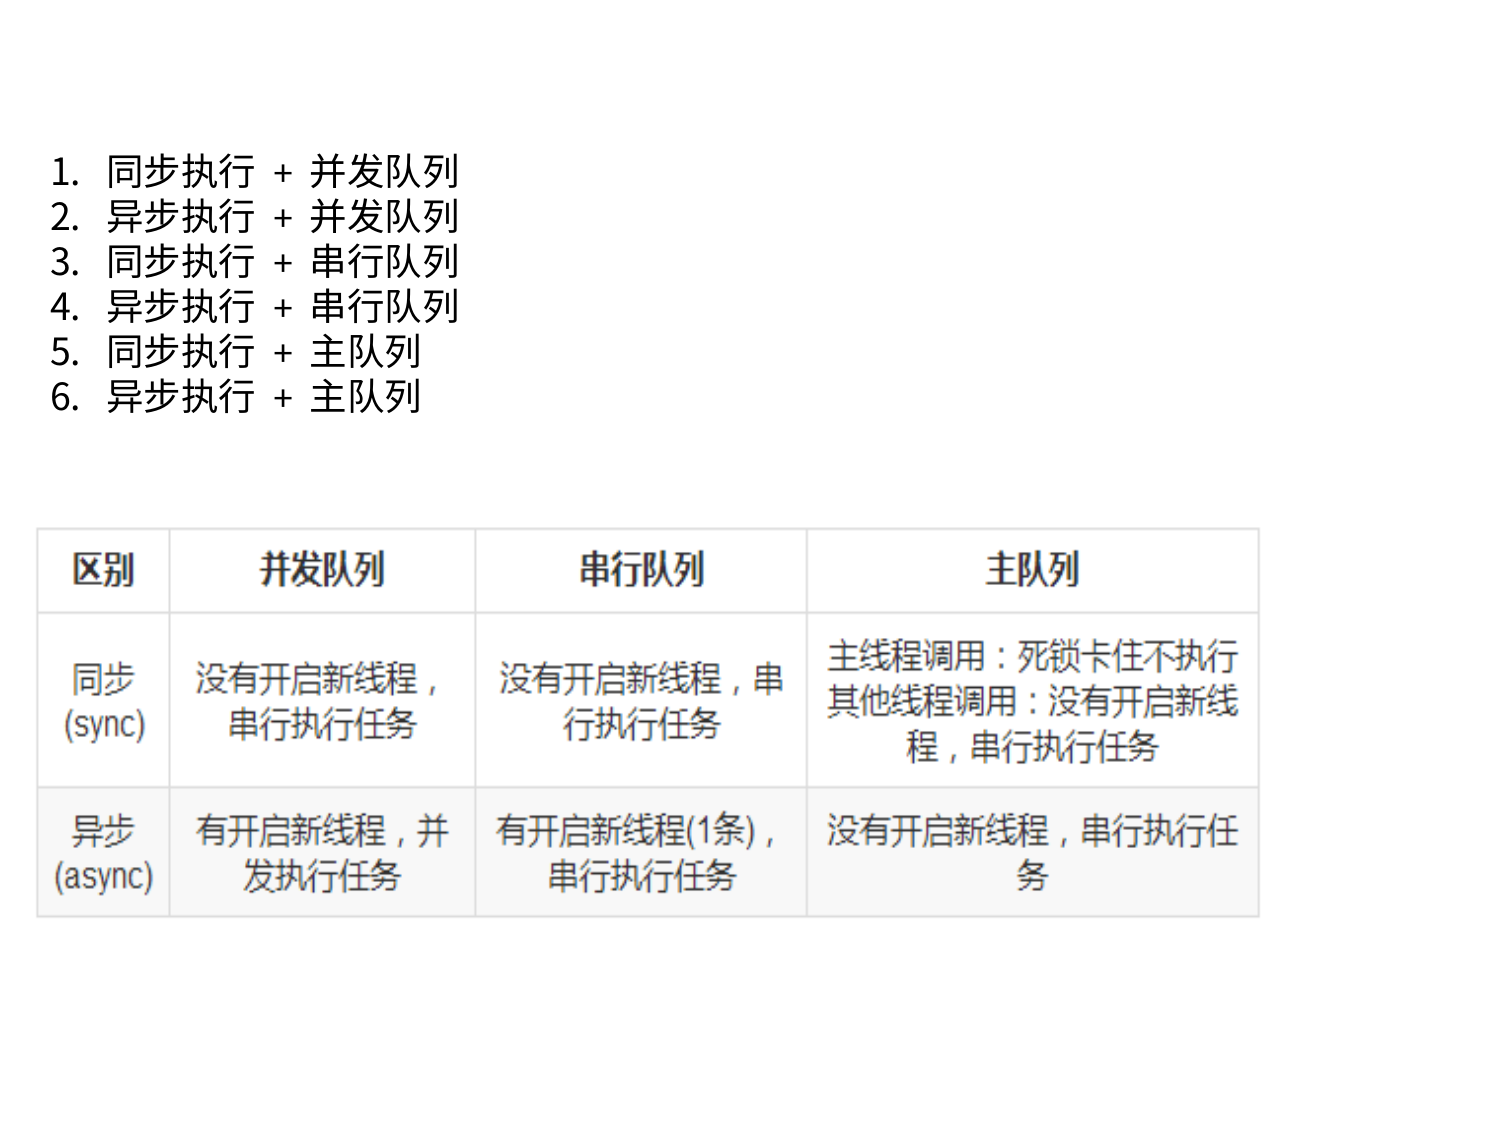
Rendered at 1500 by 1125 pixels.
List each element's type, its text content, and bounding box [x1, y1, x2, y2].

text_box 同步执行 + 并发队列 异步执行 + 并发队列 同步执行 + 串行队列 异步执行 + 串行队列 同步执行 + 主队列 异步执行 + 主队列 [35, 140, 598, 471]
picture [23, 491, 1278, 950]
